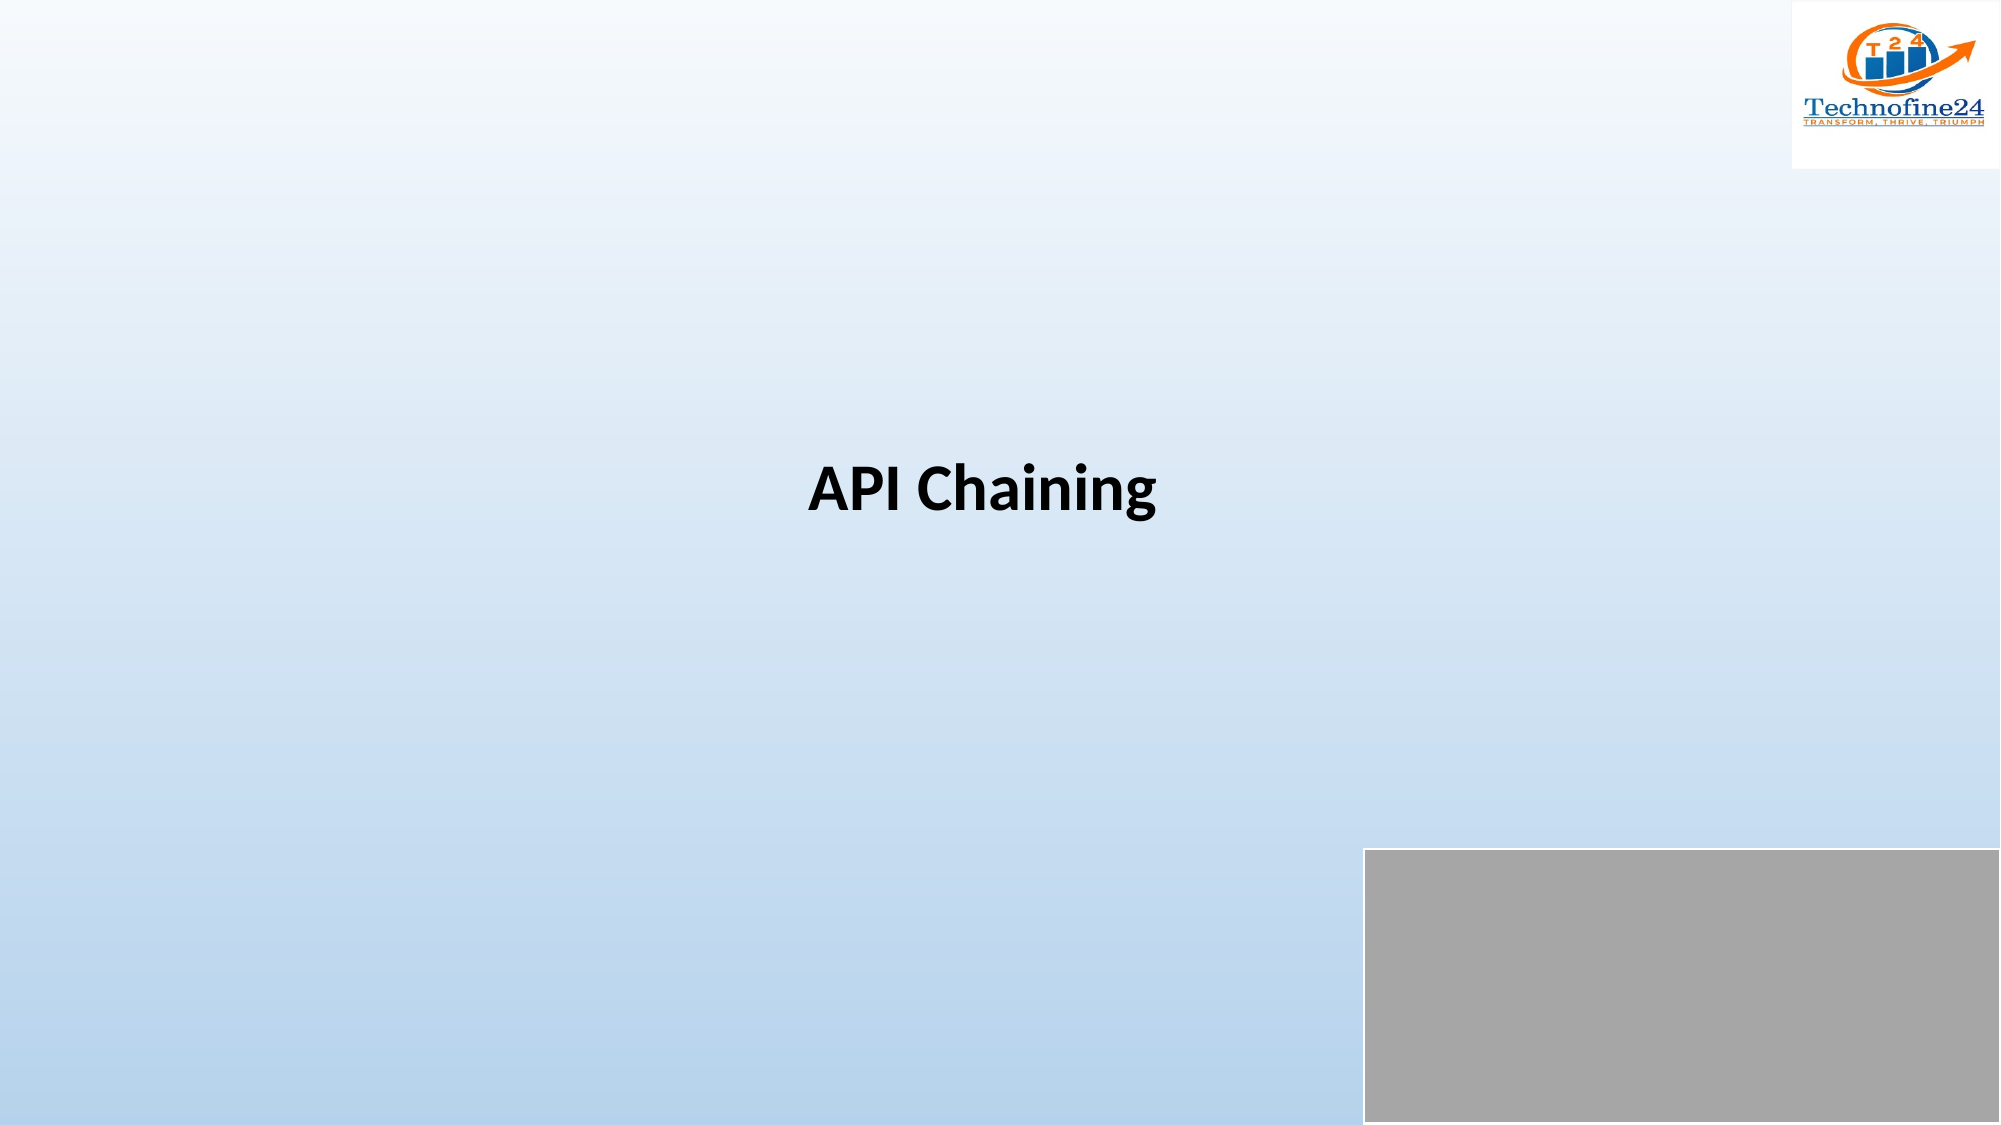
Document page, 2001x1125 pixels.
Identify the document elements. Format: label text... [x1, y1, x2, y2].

picture [1791, 1, 2000, 169]
table_header [1365, 850, 1999, 1122]
title API Chaining [193, 217, 1866, 744]
